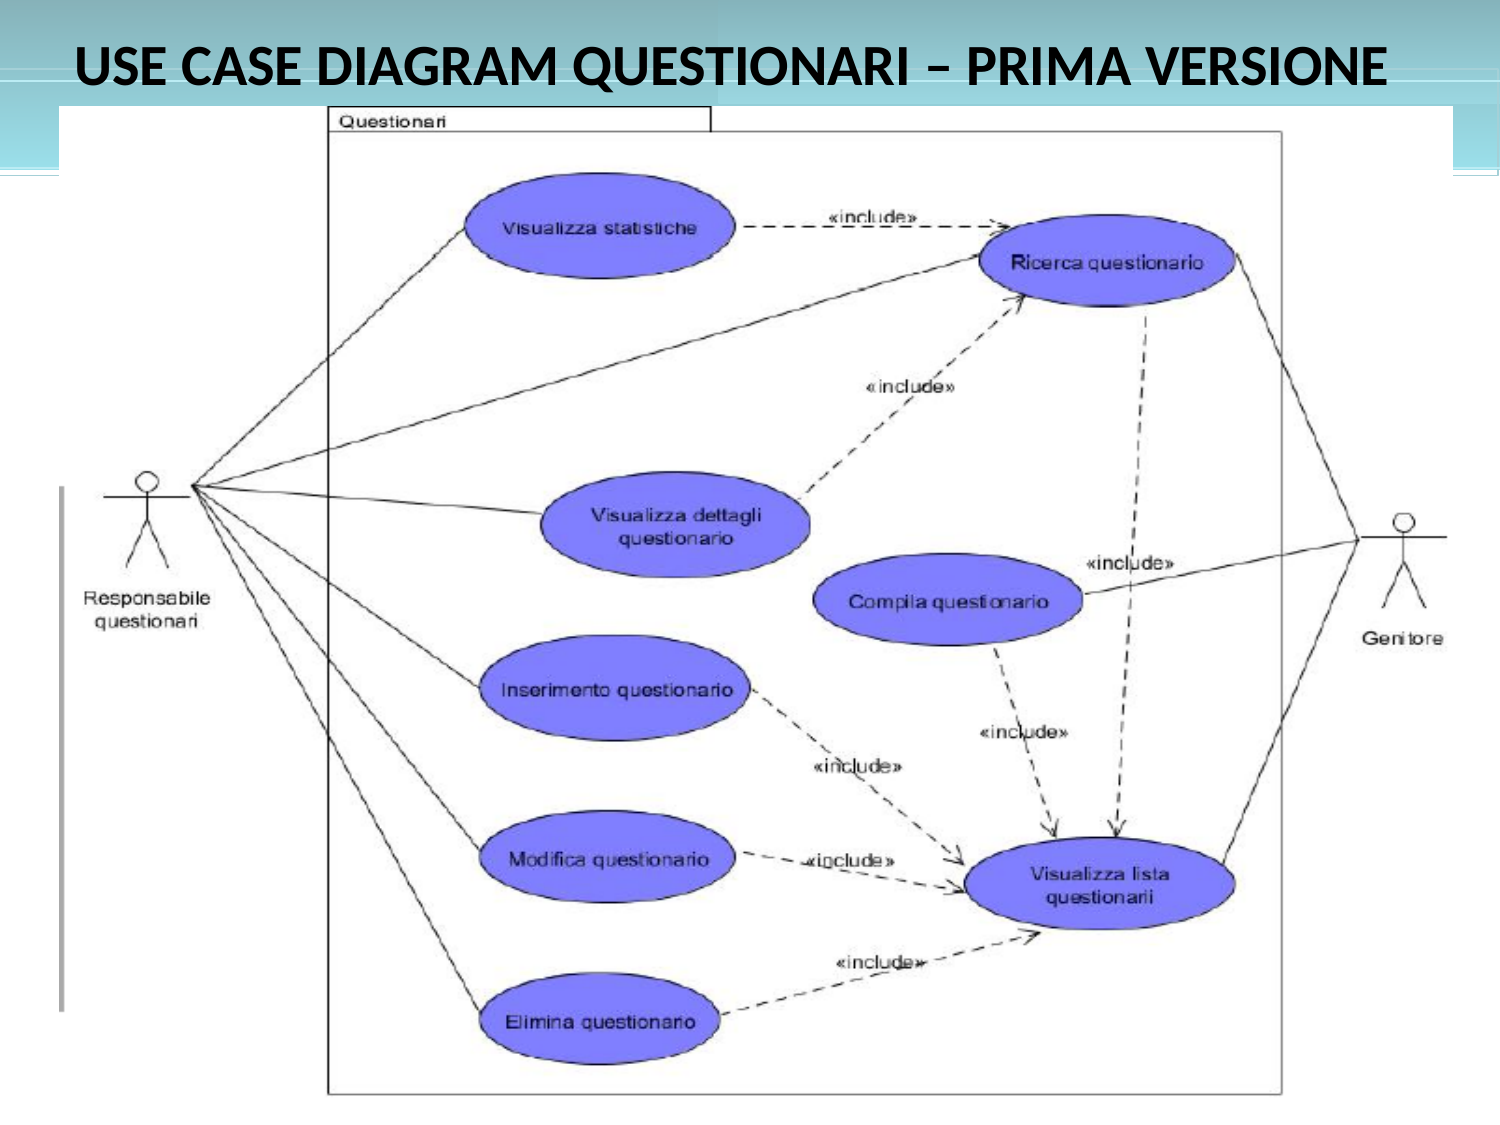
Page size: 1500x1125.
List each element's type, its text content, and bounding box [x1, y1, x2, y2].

picture [58, 106, 1453, 1099]
text_box USE CASE DIAGRAM QUESTIONARI – PRIMA VERSIONE [23, 20, 1441, 107]
